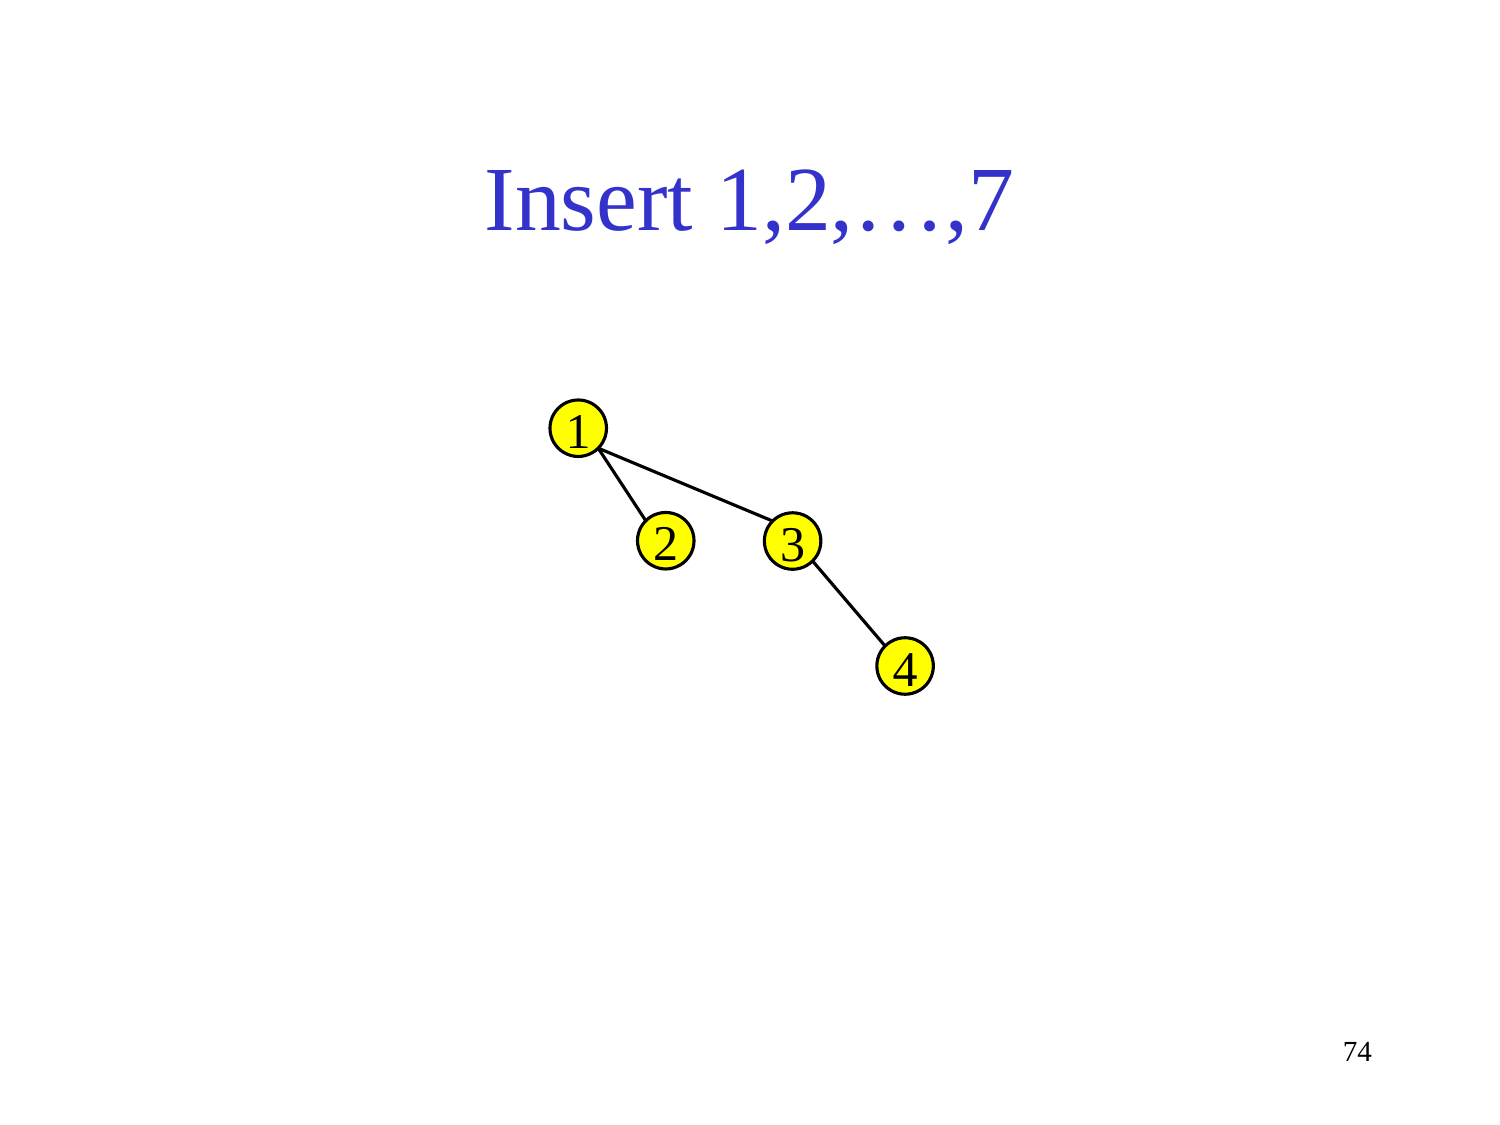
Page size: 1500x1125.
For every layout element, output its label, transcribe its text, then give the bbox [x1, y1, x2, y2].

text_box 1 [549, 399, 607, 457]
text_box 2 [637, 528, 695, 569]
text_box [812, 562, 886, 645]
text_box 3 [764, 512, 821, 570]
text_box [597, 449, 773, 520]
text_box 4 [876, 637, 934, 695]
slide_number 74 [1074, 1025, 1388, 1100]
title Insert 1,2,…,7 [112, 99, 1388, 288]
